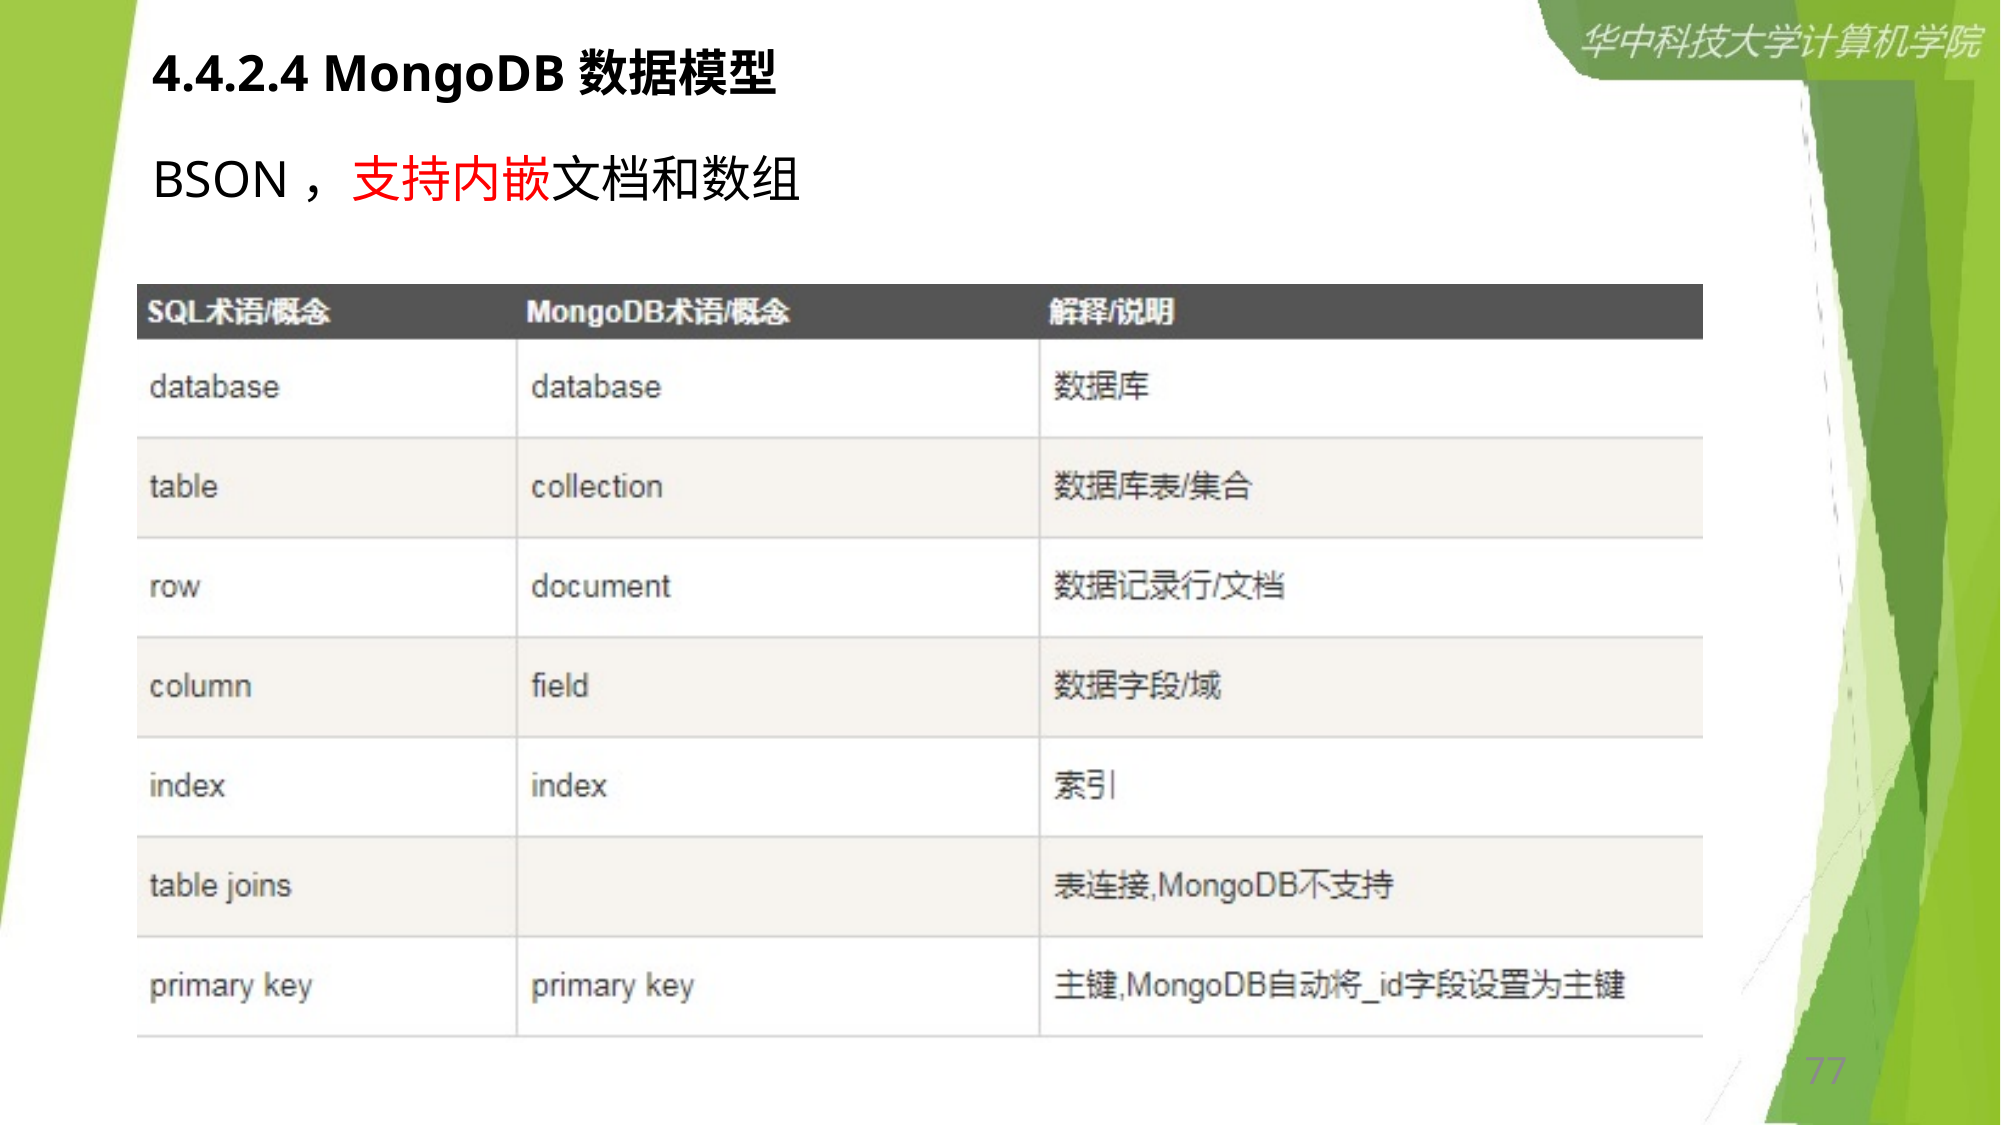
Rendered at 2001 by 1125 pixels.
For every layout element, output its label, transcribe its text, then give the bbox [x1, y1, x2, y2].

title 4.4.2.4 MongoDB数据模型 [137, 22, 1863, 127]
list BSON，支持内嵌文档和数组 [137, 127, 1863, 247]
slide_number 77 [1412, 1042, 1863, 1103]
picture [0, 0, 2001, 1125]
